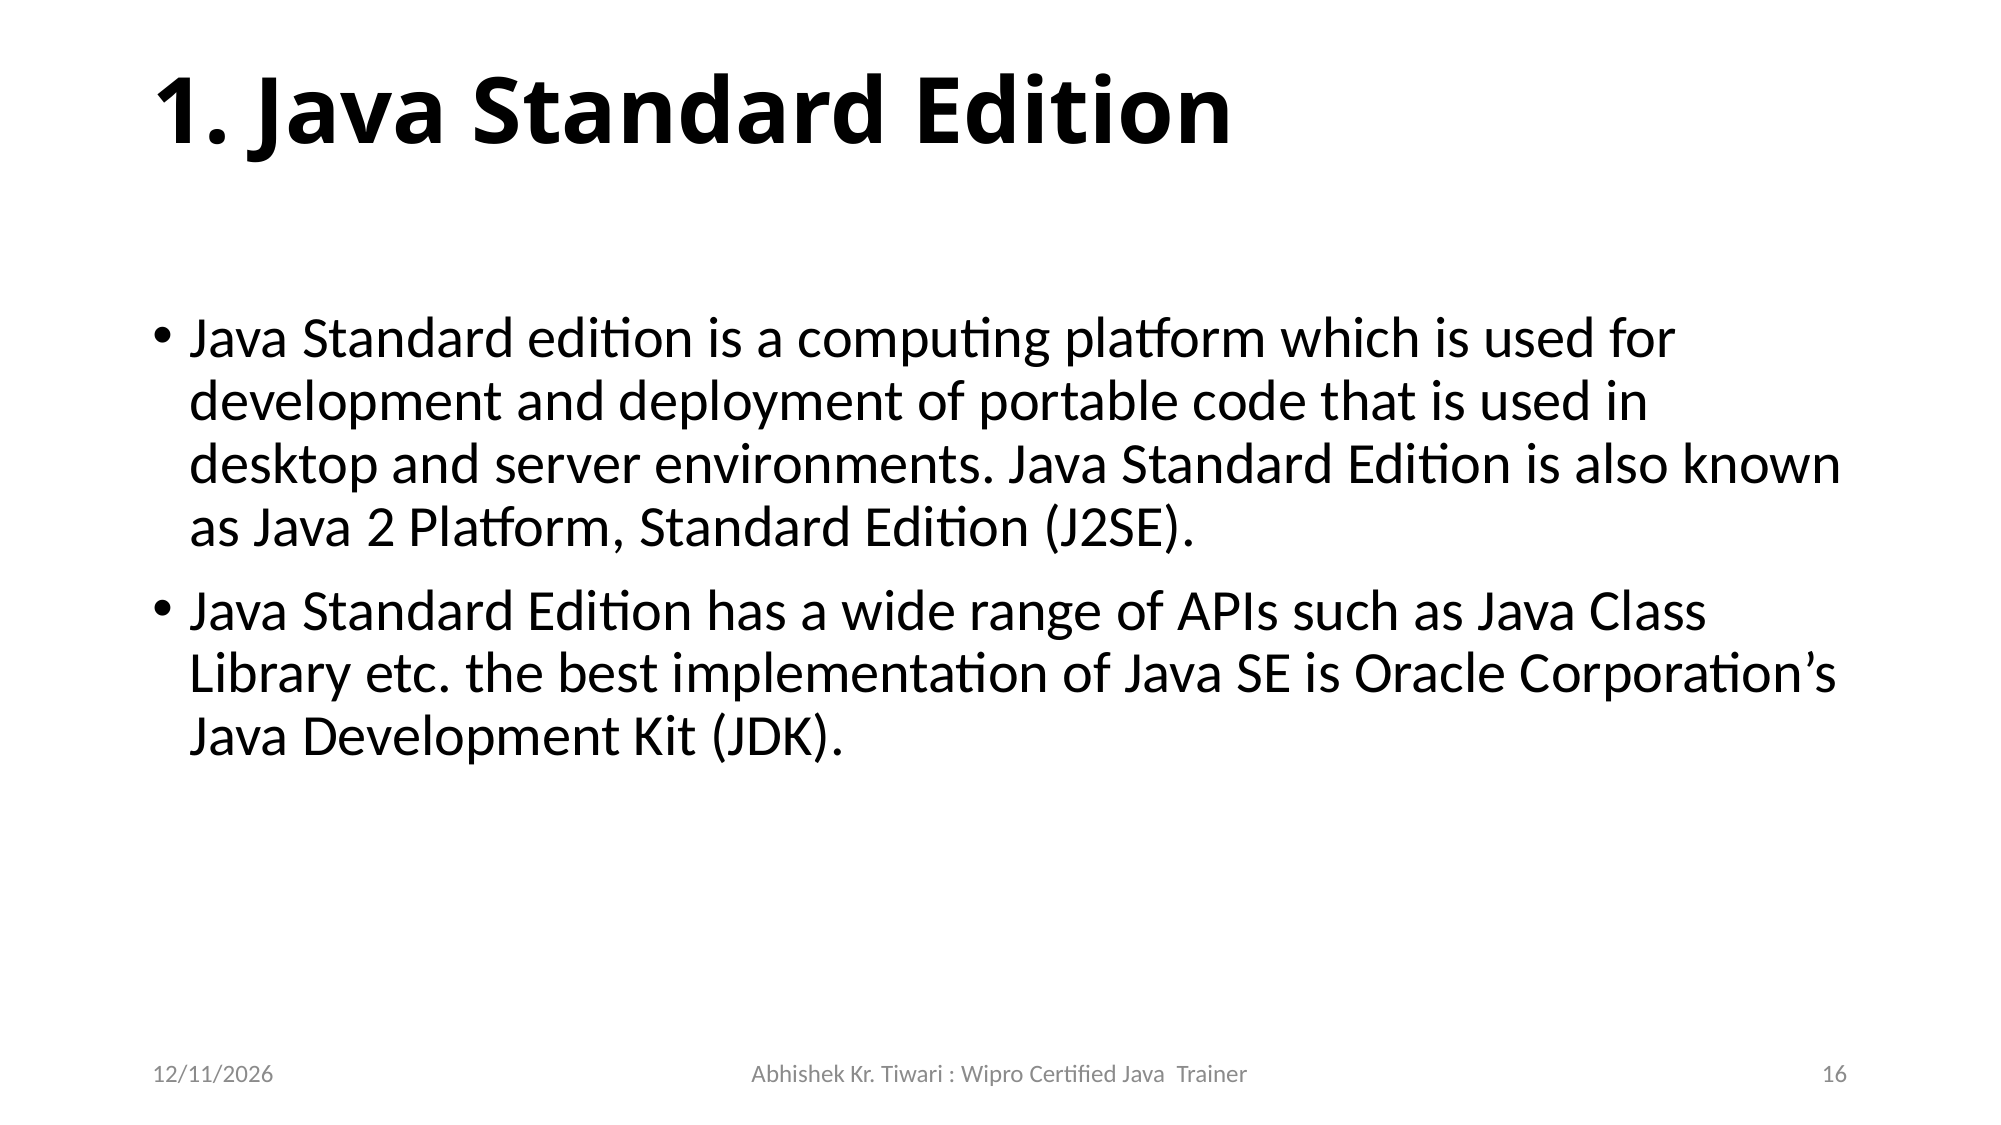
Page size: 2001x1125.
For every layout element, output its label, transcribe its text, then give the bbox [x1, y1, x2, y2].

slide_number 16 [1412, 1042, 1863, 1103]
list Java Standard edition is a computing platform which is used for development and deployment of portable code that is used in desktop and server environments. Java Standard Edition is also known as Java 2 Platform, Standard Edition (J2SE). Java Standard Edition has a wide range of APIs such as Java Class Library etc. the best implementation of Java SE is Oracle Corporation’s Java Development Kit (JDK). [137, 299, 1863, 1014]
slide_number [137, 1042, 588, 1103]
title 1. Java Standard Edition [137, 59, 1863, 278]
footer Abhishek Kr. Tiwari : Wipro Certified Java Trainer [662, 1042, 1338, 1103]
